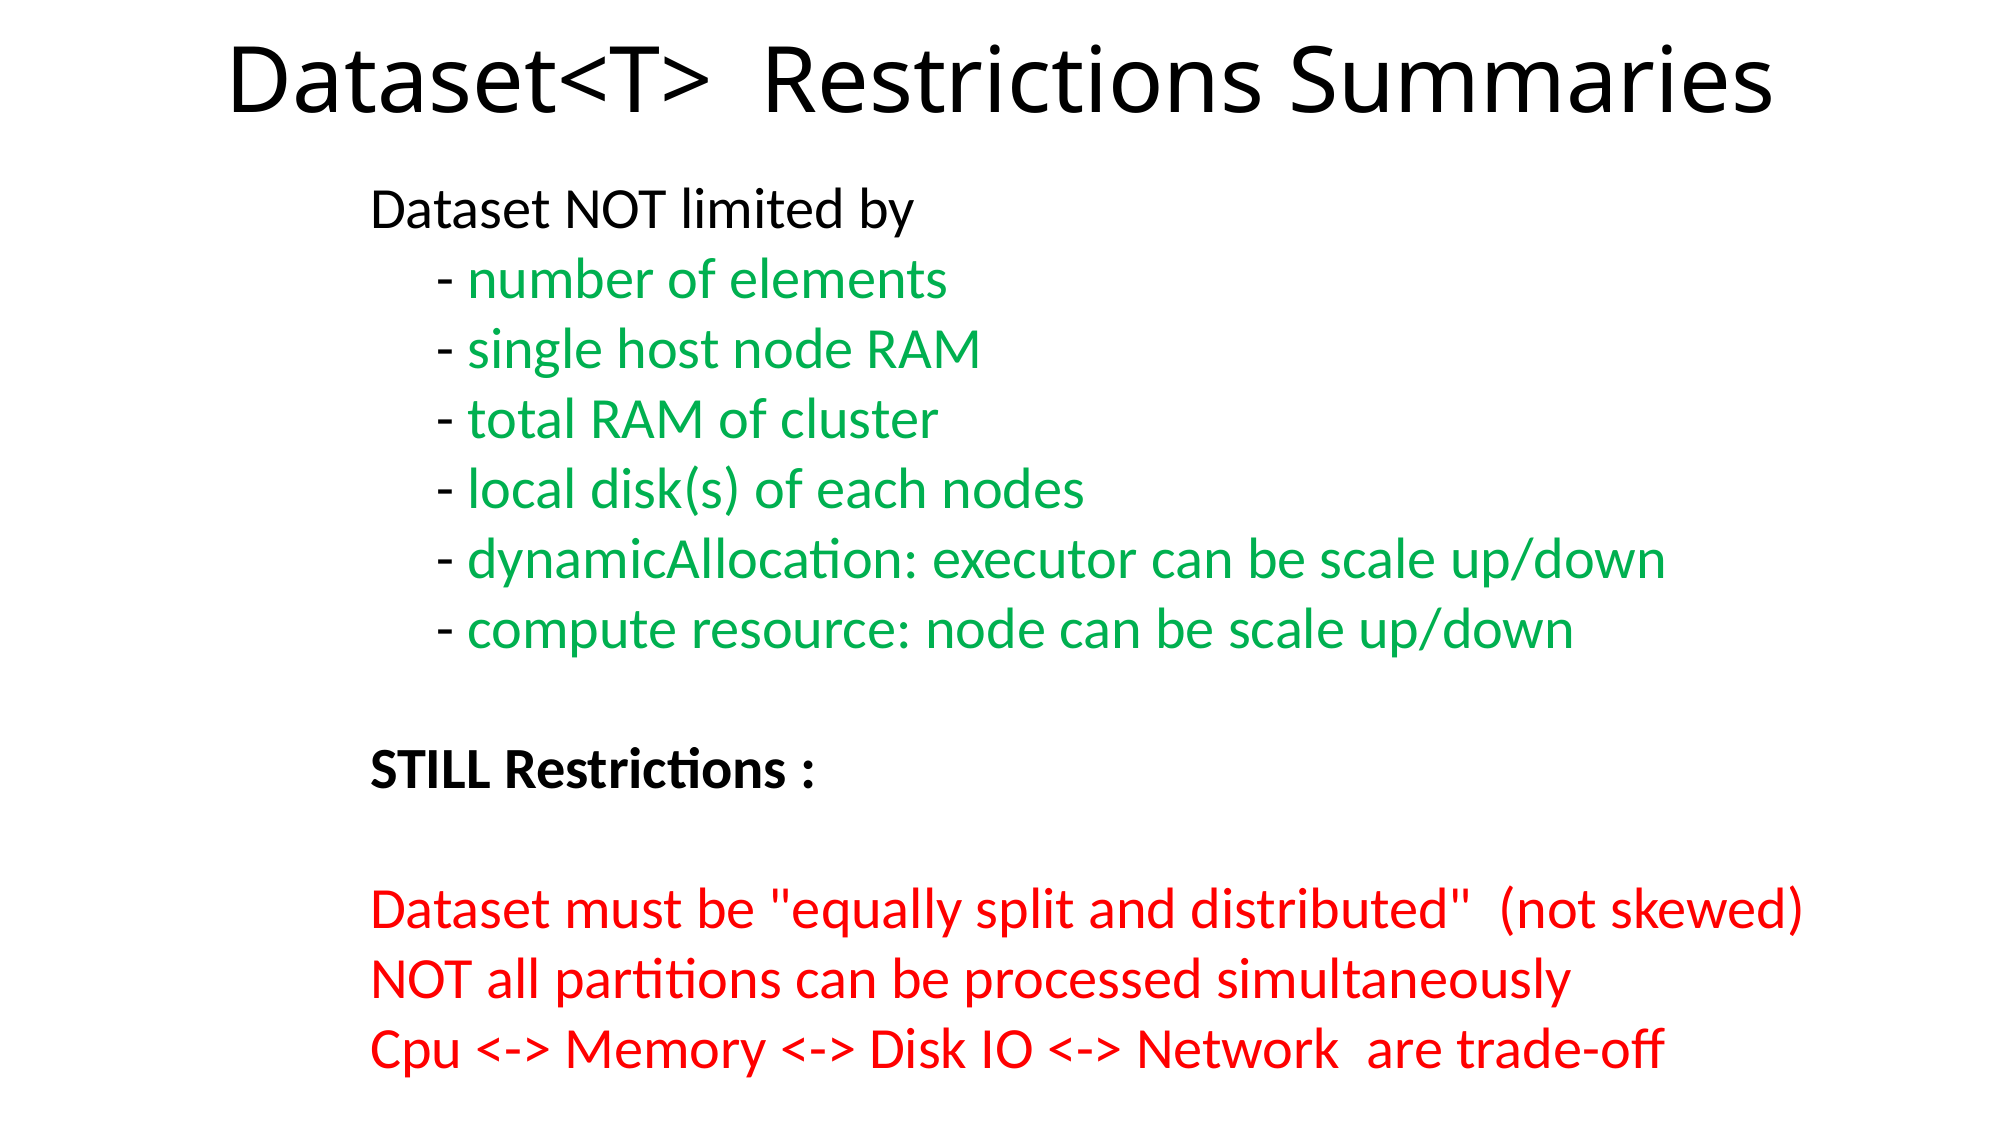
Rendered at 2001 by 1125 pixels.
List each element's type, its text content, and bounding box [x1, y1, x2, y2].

title Dataset<T> Restrictions Summaries [24, 15, 1979, 151]
text_box Dataset NOT limited by - number of elements - single host node RAM - total RAM of cluster - local disk(s) of each nodes - dynamicAllocation: executor can be scale up/down - compute resource: node can be scale up/down STILL Restrictions : Dataset must be "equally split and distributed" (not skewed) NOT all partitions can be processed simultaneously Cpu <-> Memory <-> Disk IO <-> Network are trade-off [355, 163, 1821, 1088]
